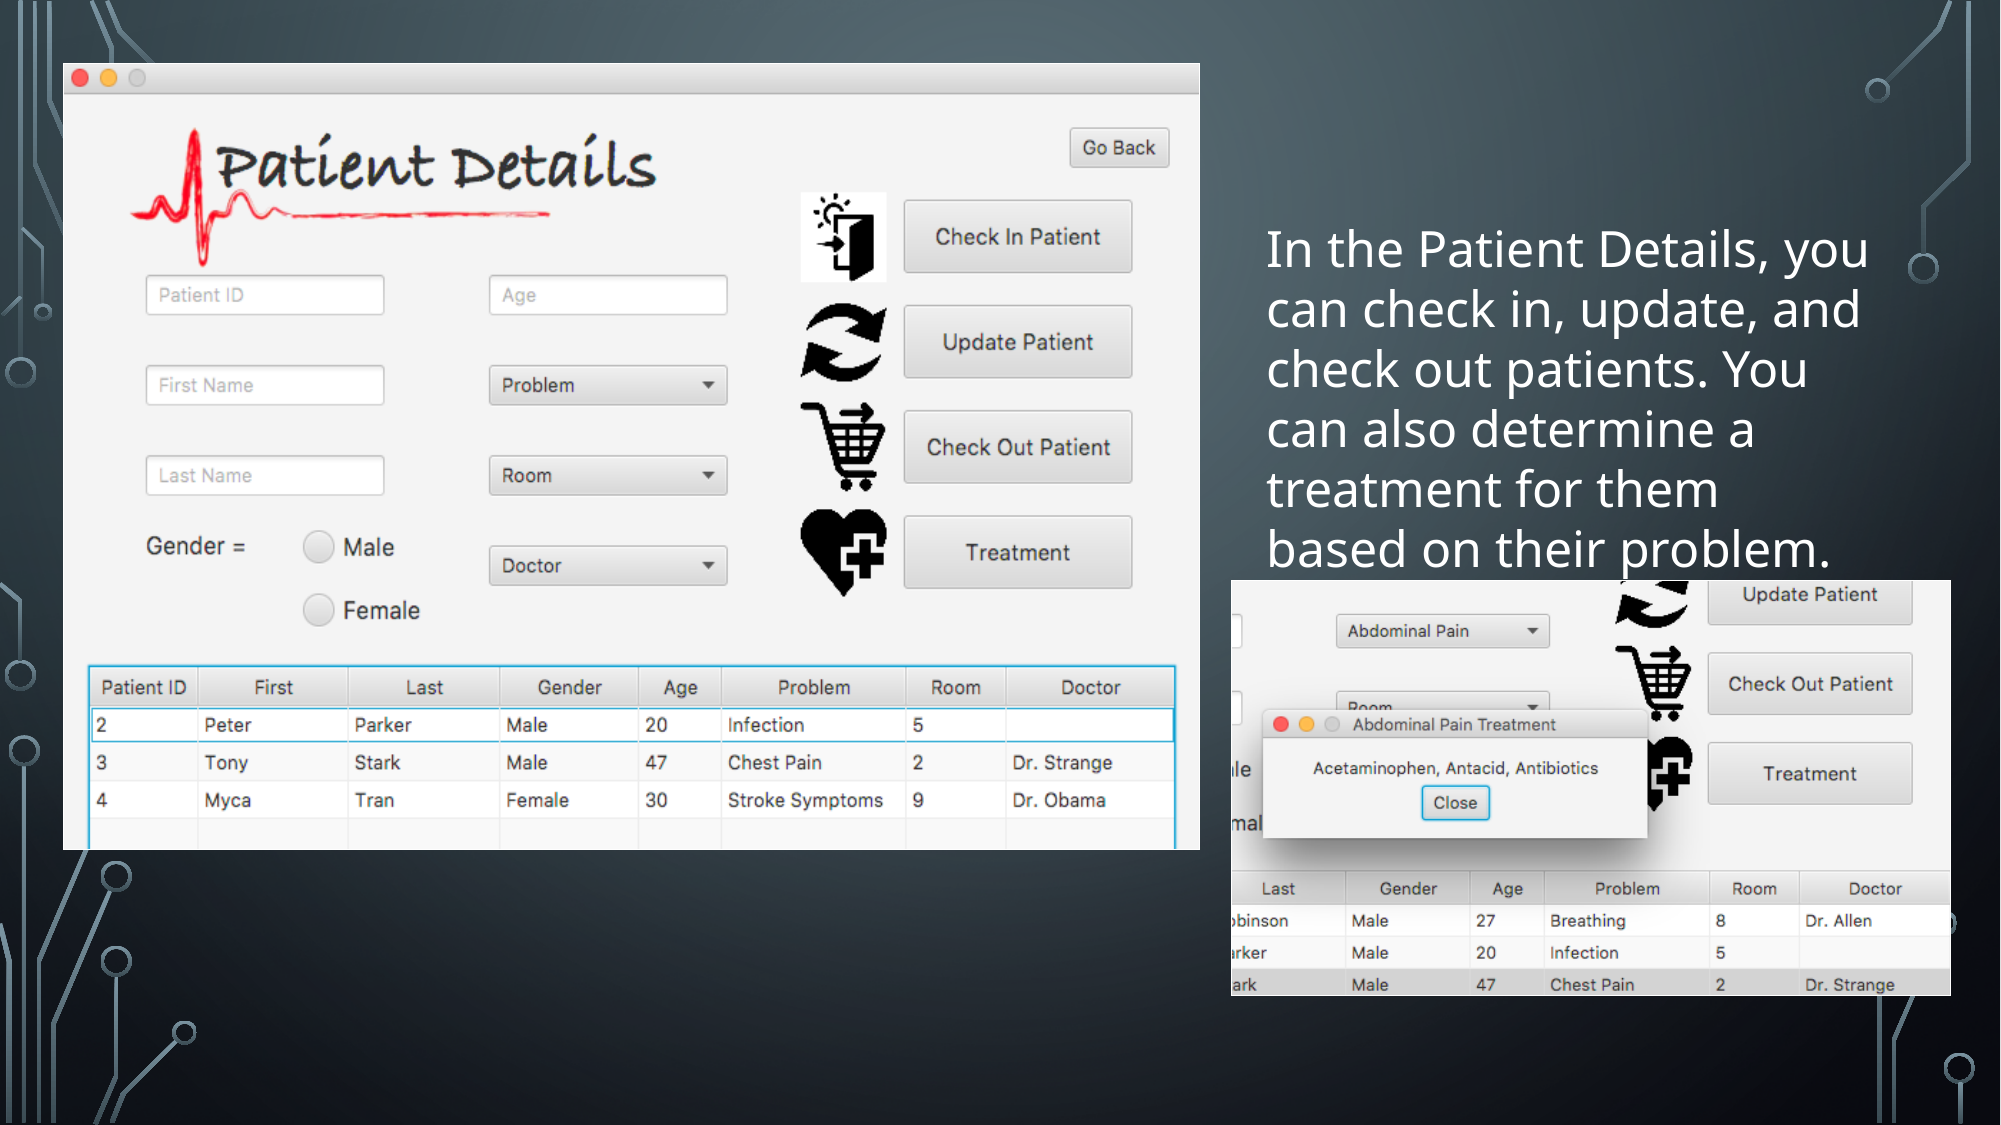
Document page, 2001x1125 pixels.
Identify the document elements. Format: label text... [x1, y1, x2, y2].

text_box In the Patient Details, you can check in, update, and check out patients. You can also determine a treatment for them based on their problem. [1251, 210, 1887, 579]
picture [63, 63, 1201, 850]
picture [1230, 579, 1951, 996]
